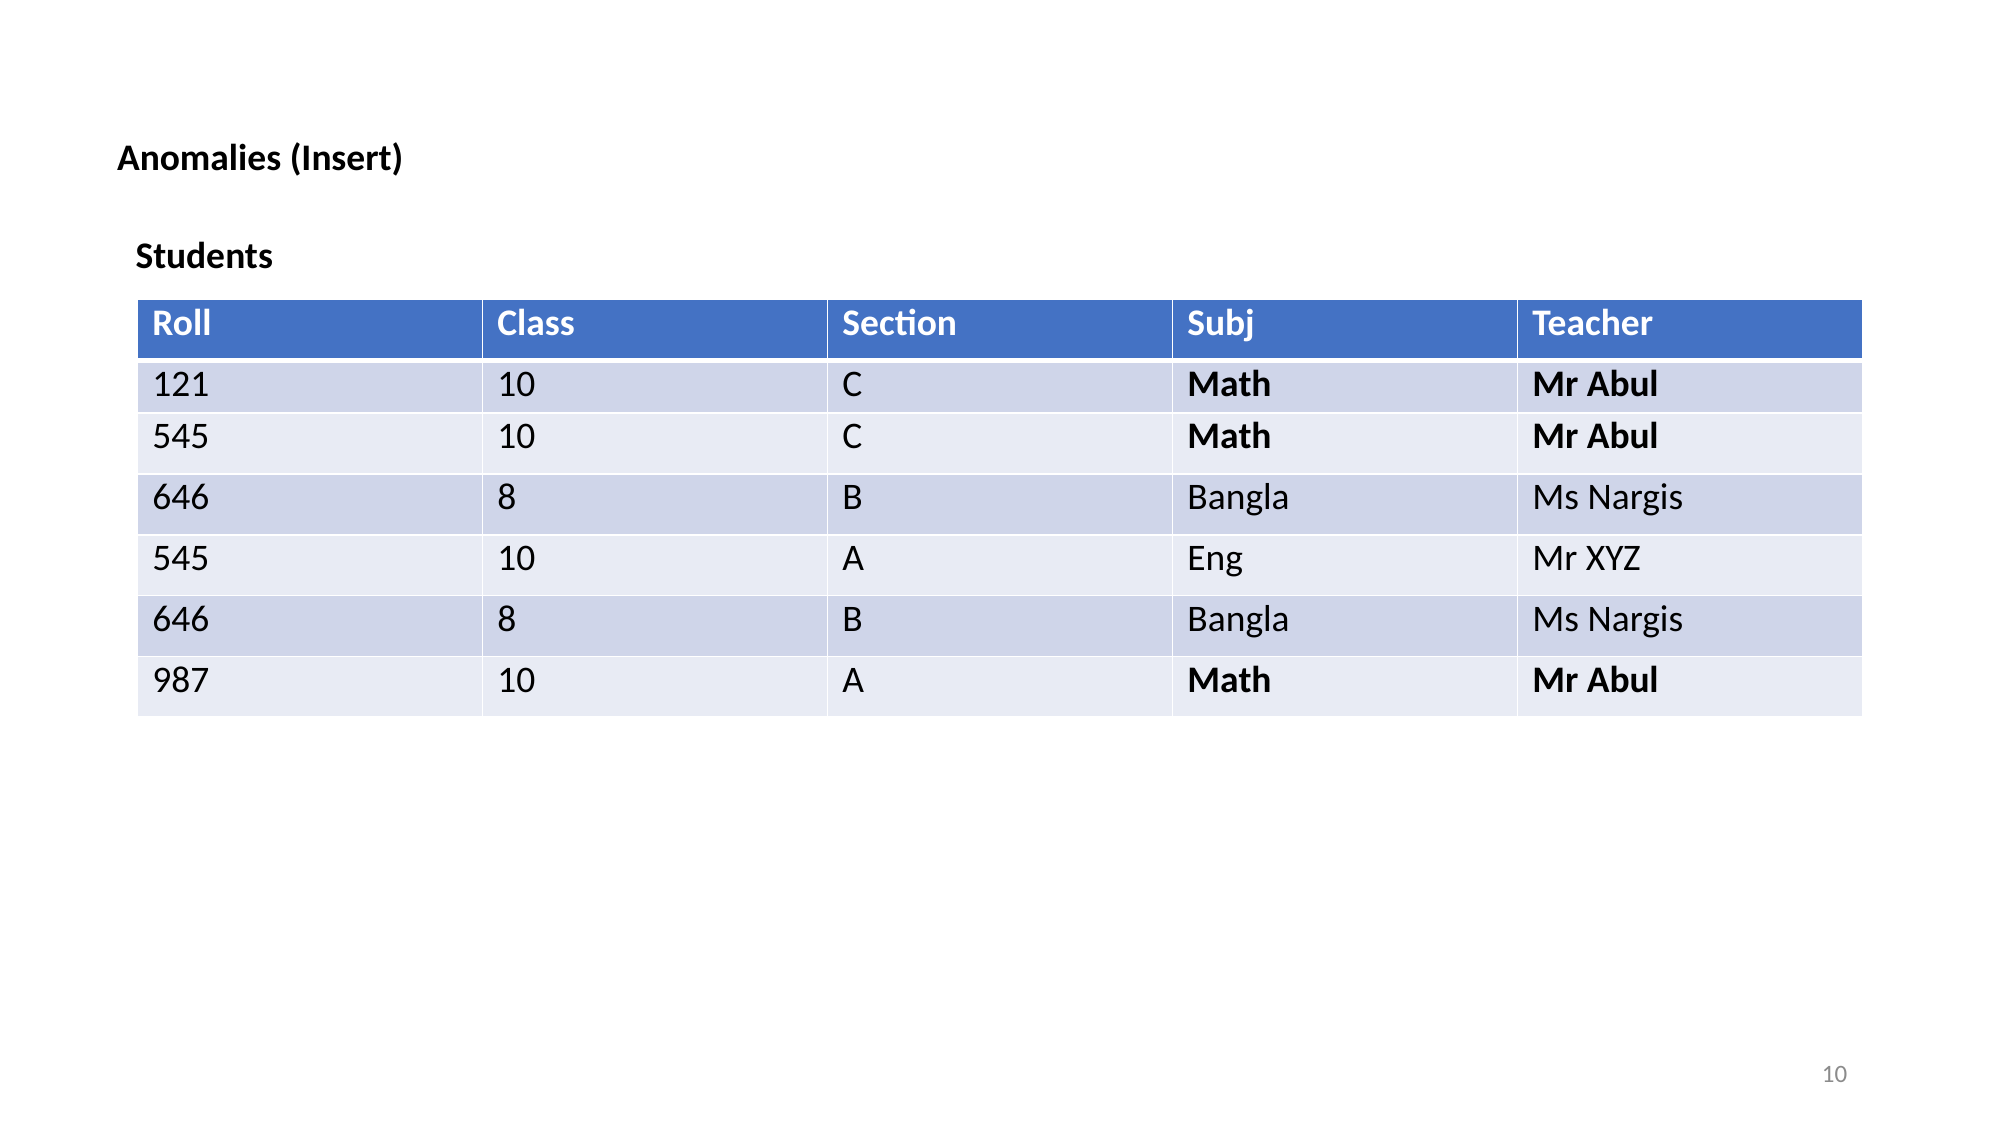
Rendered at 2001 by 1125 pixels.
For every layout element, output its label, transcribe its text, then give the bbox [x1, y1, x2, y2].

table_cell B [828, 475, 1172, 534]
table_cell Bangla [1173, 475, 1517, 534]
table_cell 646 [138, 475, 482, 534]
table_cell 121 [138, 363, 482, 412]
table_header Section [828, 300, 1172, 358]
table_cell C [828, 414, 1172, 473]
table_cell B [828, 596, 1172, 656]
table_header Class [483, 300, 827, 358]
table_cell Ms Nargis [1518, 475, 1862, 534]
table_header Roll [138, 300, 482, 358]
table_cell 10 [483, 536, 827, 595]
table_cell Mr XYZ [1518, 536, 1862, 595]
table_cell 10 [483, 414, 827, 473]
table_cell Bangla [1173, 596, 1517, 656]
slide_number 10 [1412, 1042, 1863, 1103]
table_cell C [828, 363, 1172, 412]
table_cell Math [1173, 657, 1517, 716]
table_cell 987 [138, 657, 482, 716]
table_cell Eng [1173, 536, 1517, 595]
table_cell Mr Abul [1518, 657, 1862, 716]
table_cell Mr Abul [1518, 363, 1862, 412]
table_cell 646 [138, 596, 482, 656]
table_cell 8 [483, 475, 827, 534]
text_box Students [120, 224, 799, 284]
table_cell 10 [483, 363, 827, 412]
table_cell Ms Nargis [1518, 596, 1862, 656]
table_cell Math [1173, 363, 1517, 412]
table_header Subj [1173, 300, 1517, 358]
text_box Anomalies (Insert) [102, 125, 780, 186]
table_cell 10 [483, 657, 827, 716]
table_cell A [828, 536, 1172, 595]
table_cell A [828, 657, 1172, 716]
table_cell 8 [483, 596, 827, 656]
table_cell Math [1173, 414, 1517, 473]
table_cell Mr Abul [1518, 414, 1862, 473]
table_header Teacher [1518, 300, 1862, 358]
table_cell 545 [138, 536, 482, 595]
table_cell 545 [138, 414, 482, 473]
